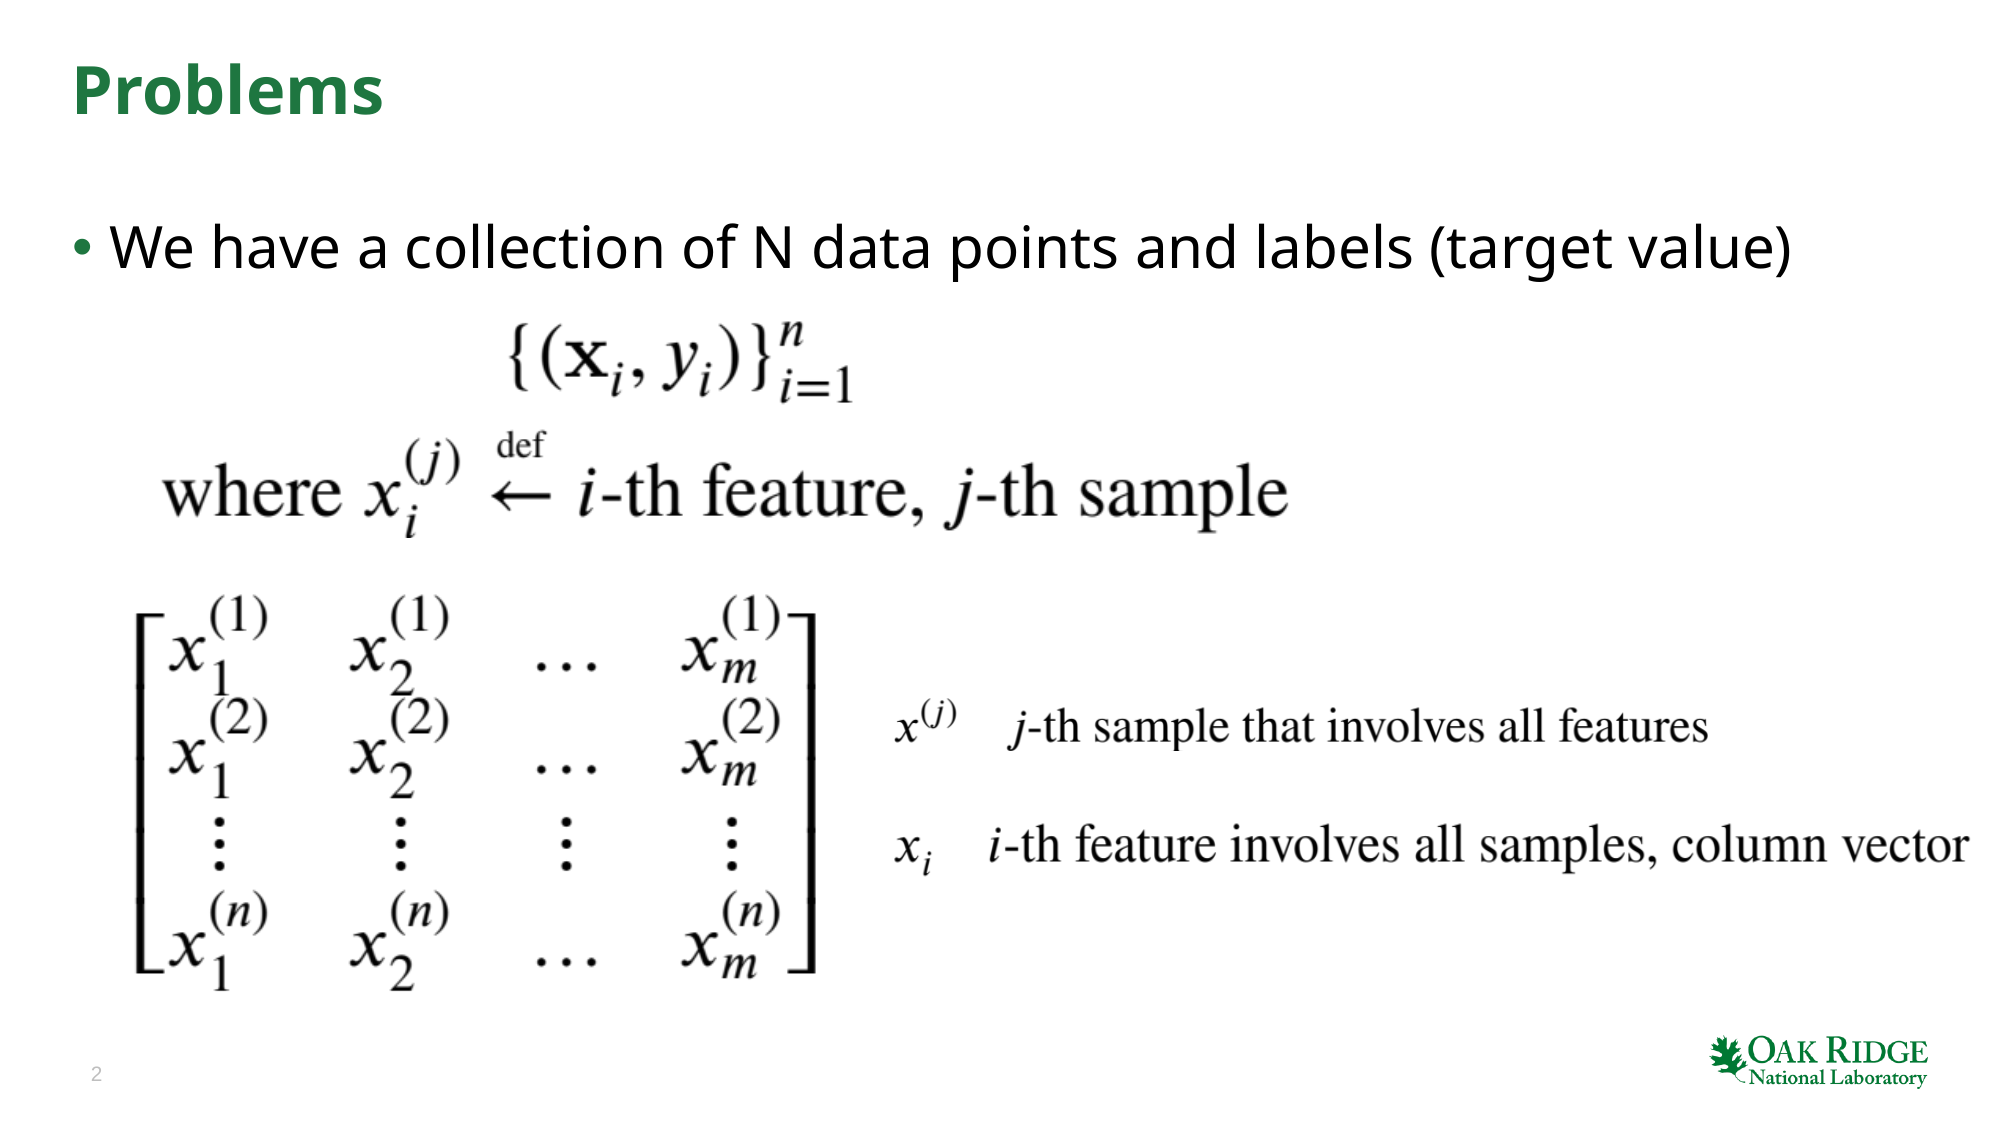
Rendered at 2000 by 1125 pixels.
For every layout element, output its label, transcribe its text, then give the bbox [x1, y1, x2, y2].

picture [891, 692, 1709, 752]
picture [156, 425, 1290, 539]
title Problems [56, 52, 1931, 137]
picture [132, 590, 817, 996]
picture [502, 317, 856, 408]
list We have a collection of N data points and labels (target value) [56, 210, 1923, 972]
picture [891, 819, 1974, 878]
picture [1709, 1035, 1928, 1089]
